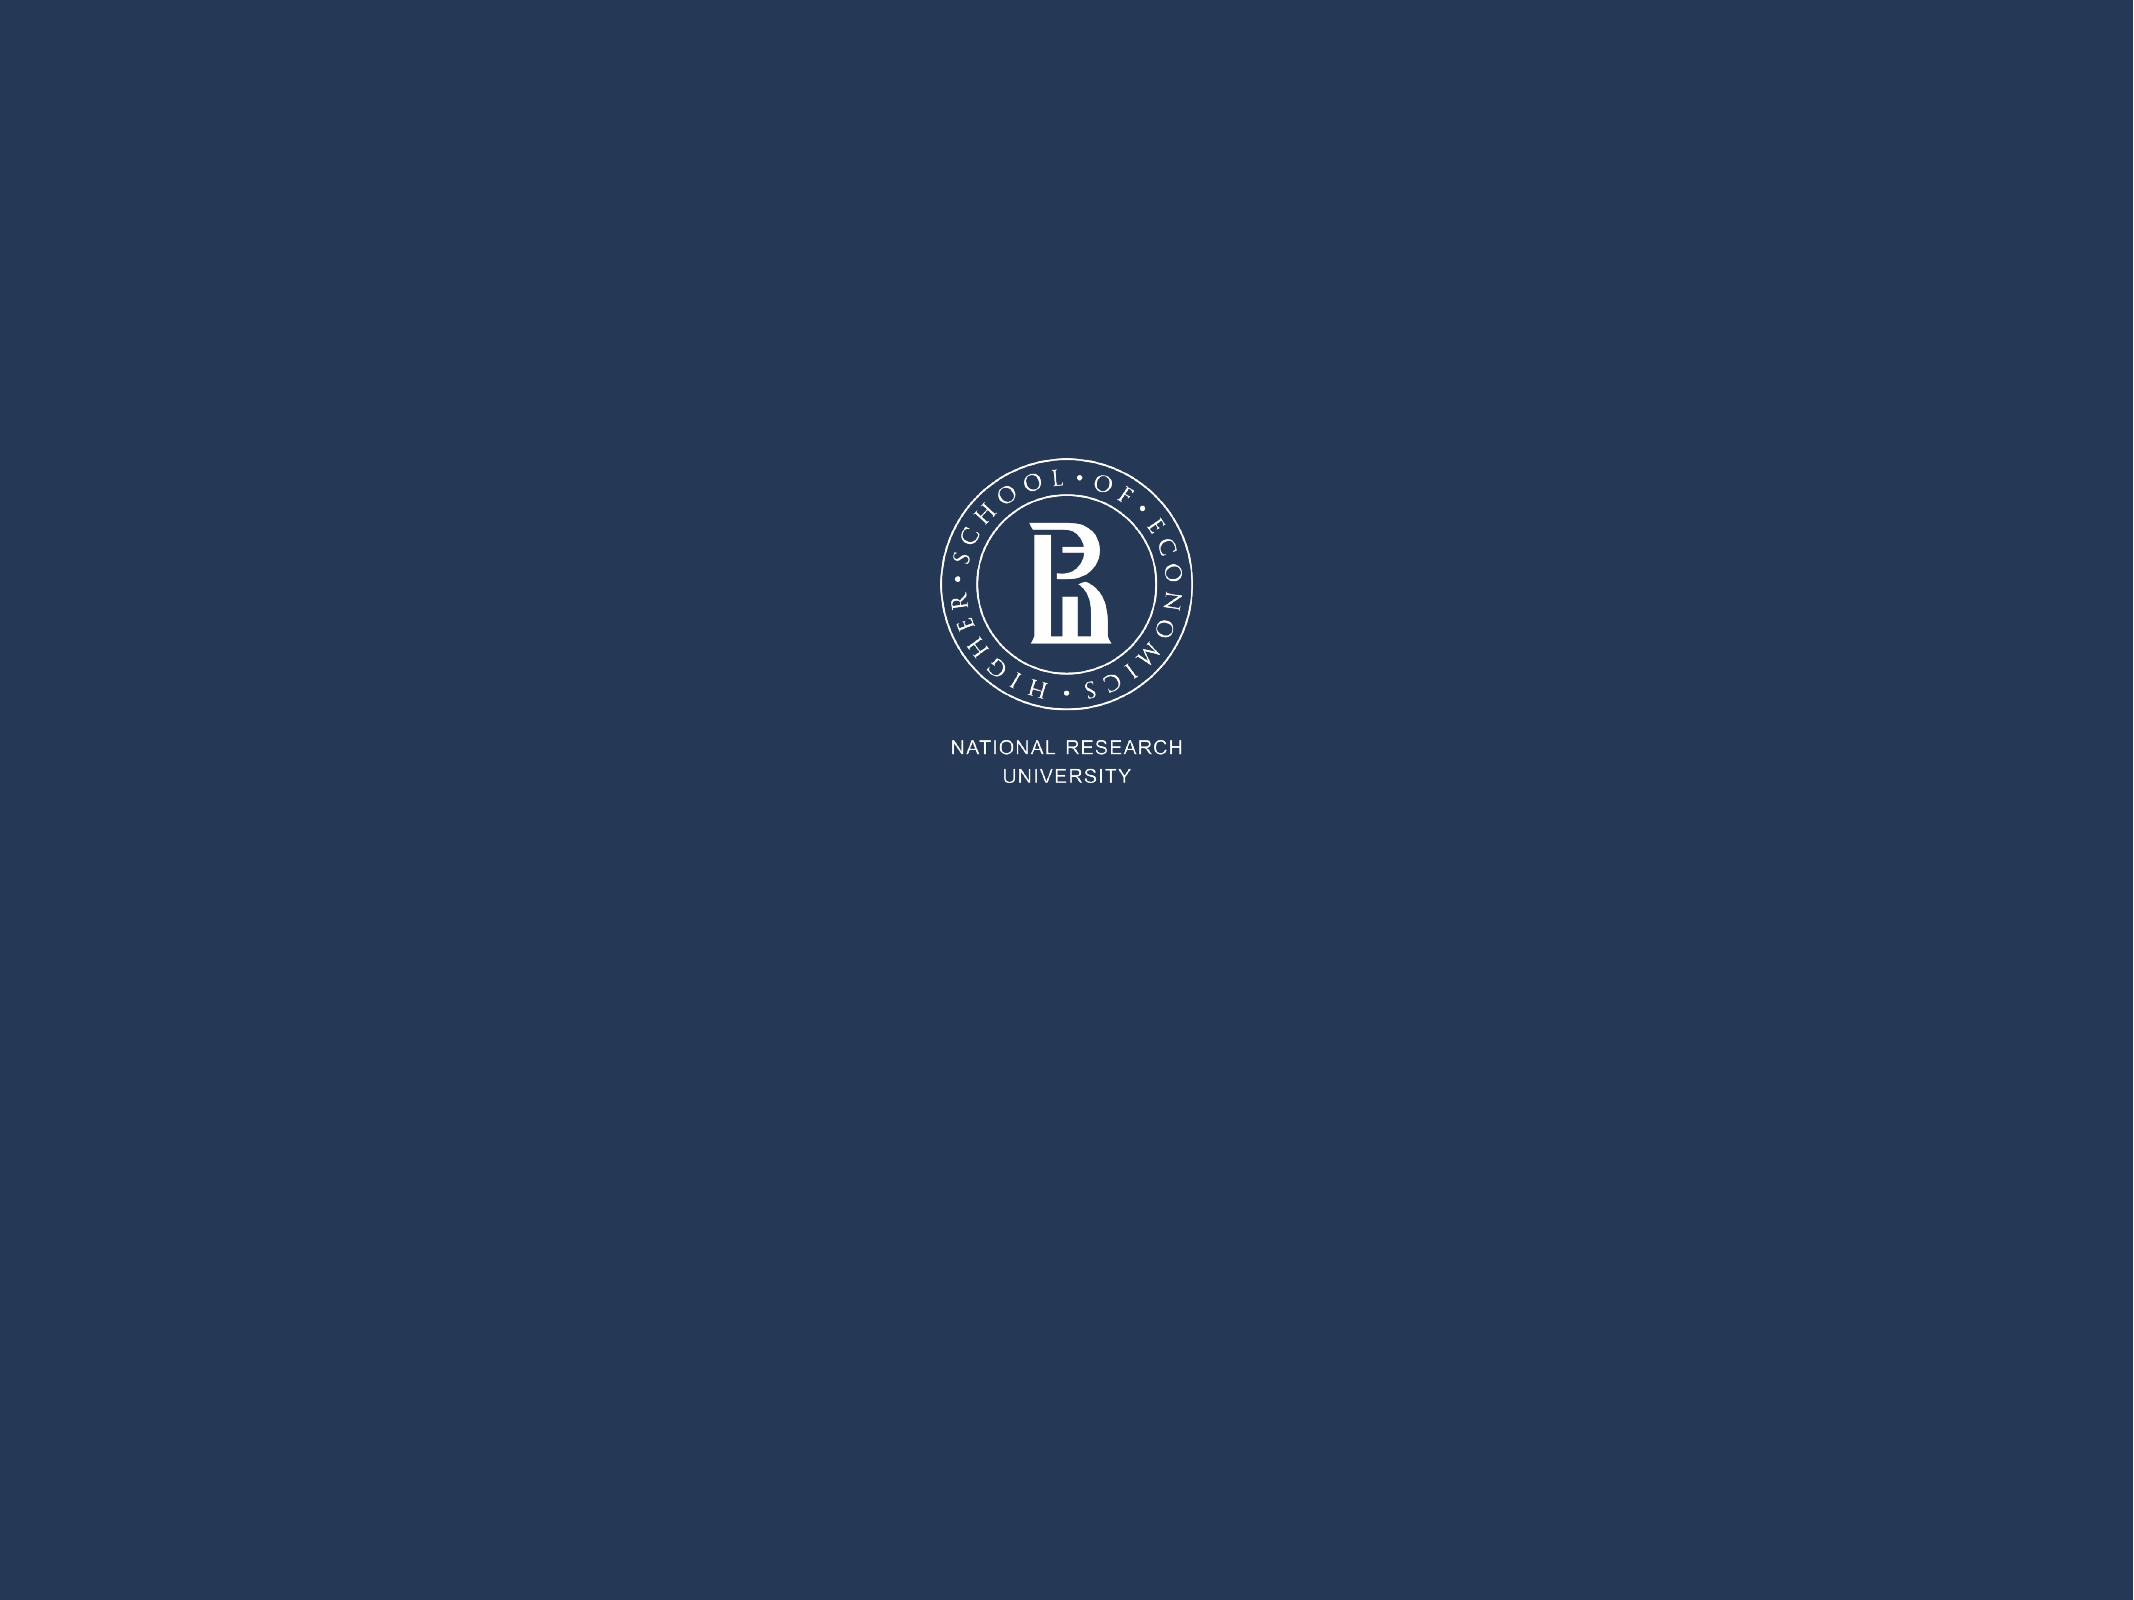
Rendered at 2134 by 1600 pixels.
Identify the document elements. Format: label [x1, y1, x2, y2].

picture [940, 458, 1193, 784]
